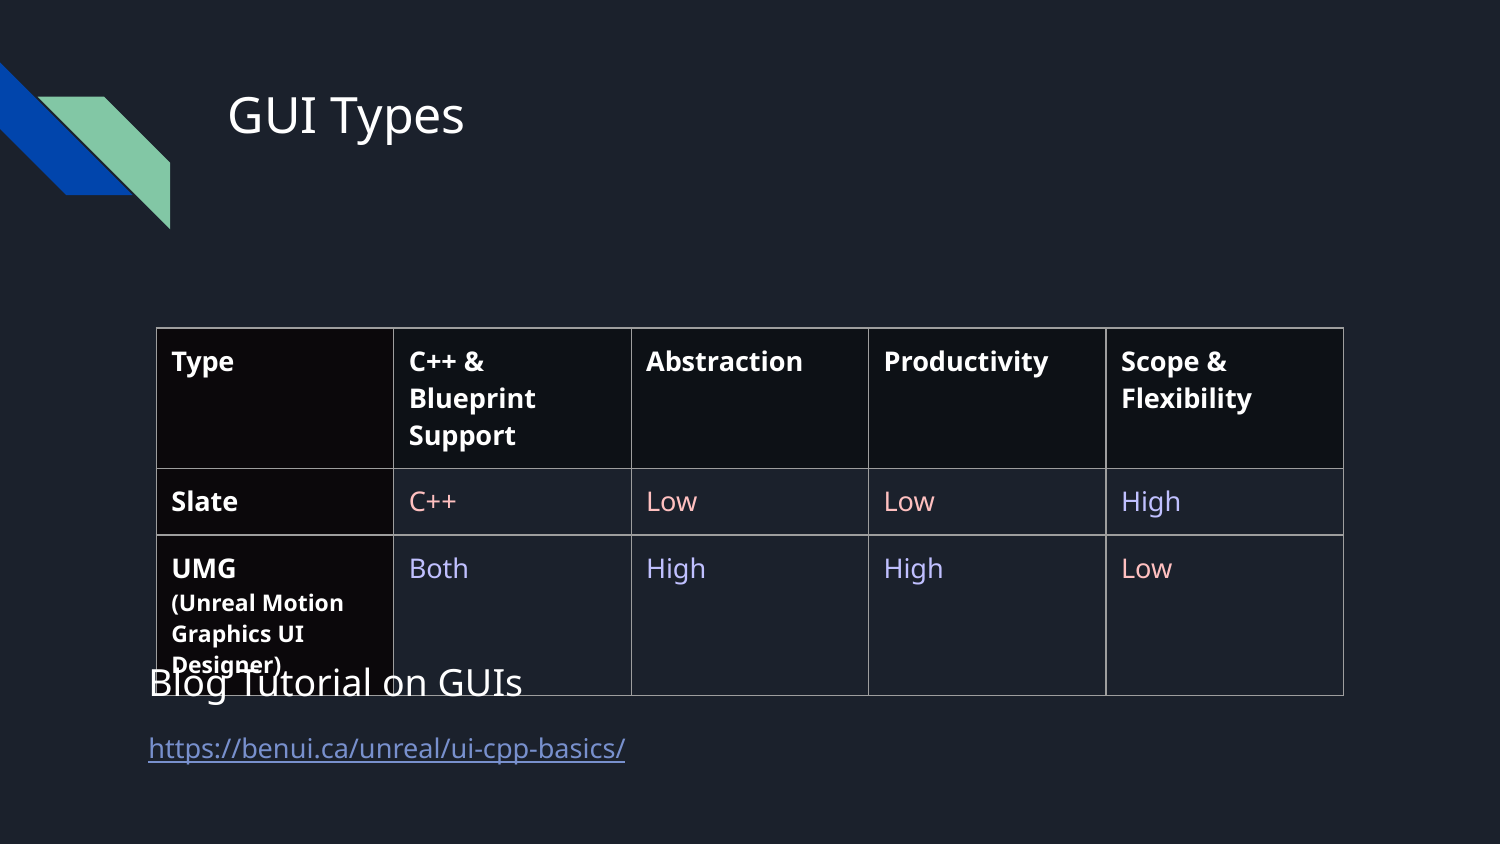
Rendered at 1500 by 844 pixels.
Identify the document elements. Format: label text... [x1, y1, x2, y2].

table_cell Slate [157, 469, 393, 534]
table_header C++ & Blueprint Support [394, 329, 631, 468]
table_cell Both [394, 536, 631, 642]
table_cell Low [869, 469, 1105, 534]
table_cell Low [632, 469, 868, 534]
table_cell Low [1107, 536, 1343, 642]
table_header Productivity [869, 329, 1105, 468]
table_cell UMG (Unreal Motion Graphics UI Designer) [157, 536, 393, 642]
list Blog Tutorial on GUIs https://benui.ca/unreal/ui-cpp-basics/ [133, 642, 1368, 793]
table_cell High [1107, 469, 1343, 534]
table_header Scope & Flexibility [1107, 329, 1343, 468]
table_header Abstraction [632, 329, 868, 468]
title GUI Types [212, 64, 1368, 215]
table_cell High [869, 536, 1105, 642]
table_header Type [157, 329, 393, 468]
table_cell C++ [394, 469, 631, 534]
table_cell High [632, 536, 868, 642]
